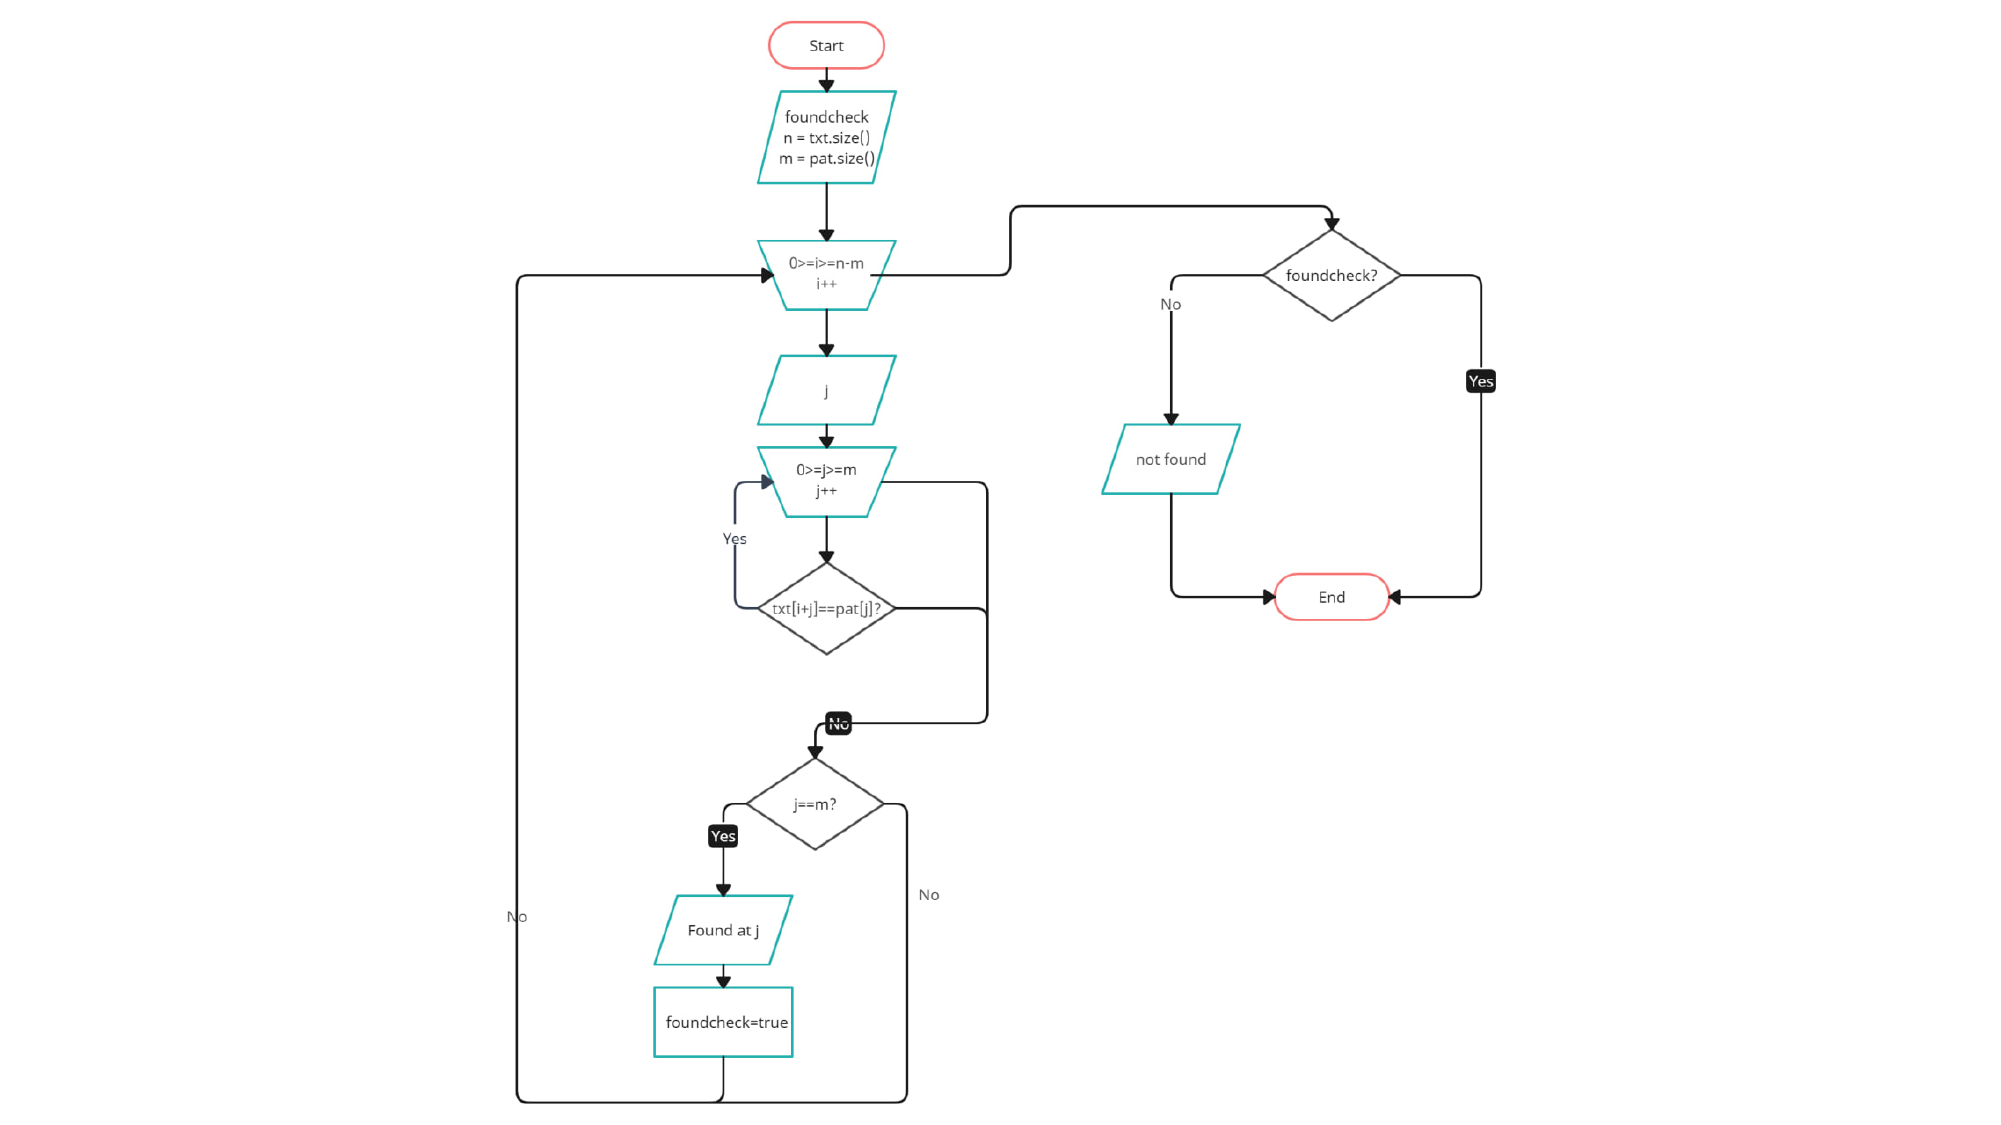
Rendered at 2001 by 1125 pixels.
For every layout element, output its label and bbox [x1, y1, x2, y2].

picture [483, 0, 1517, 1125]
